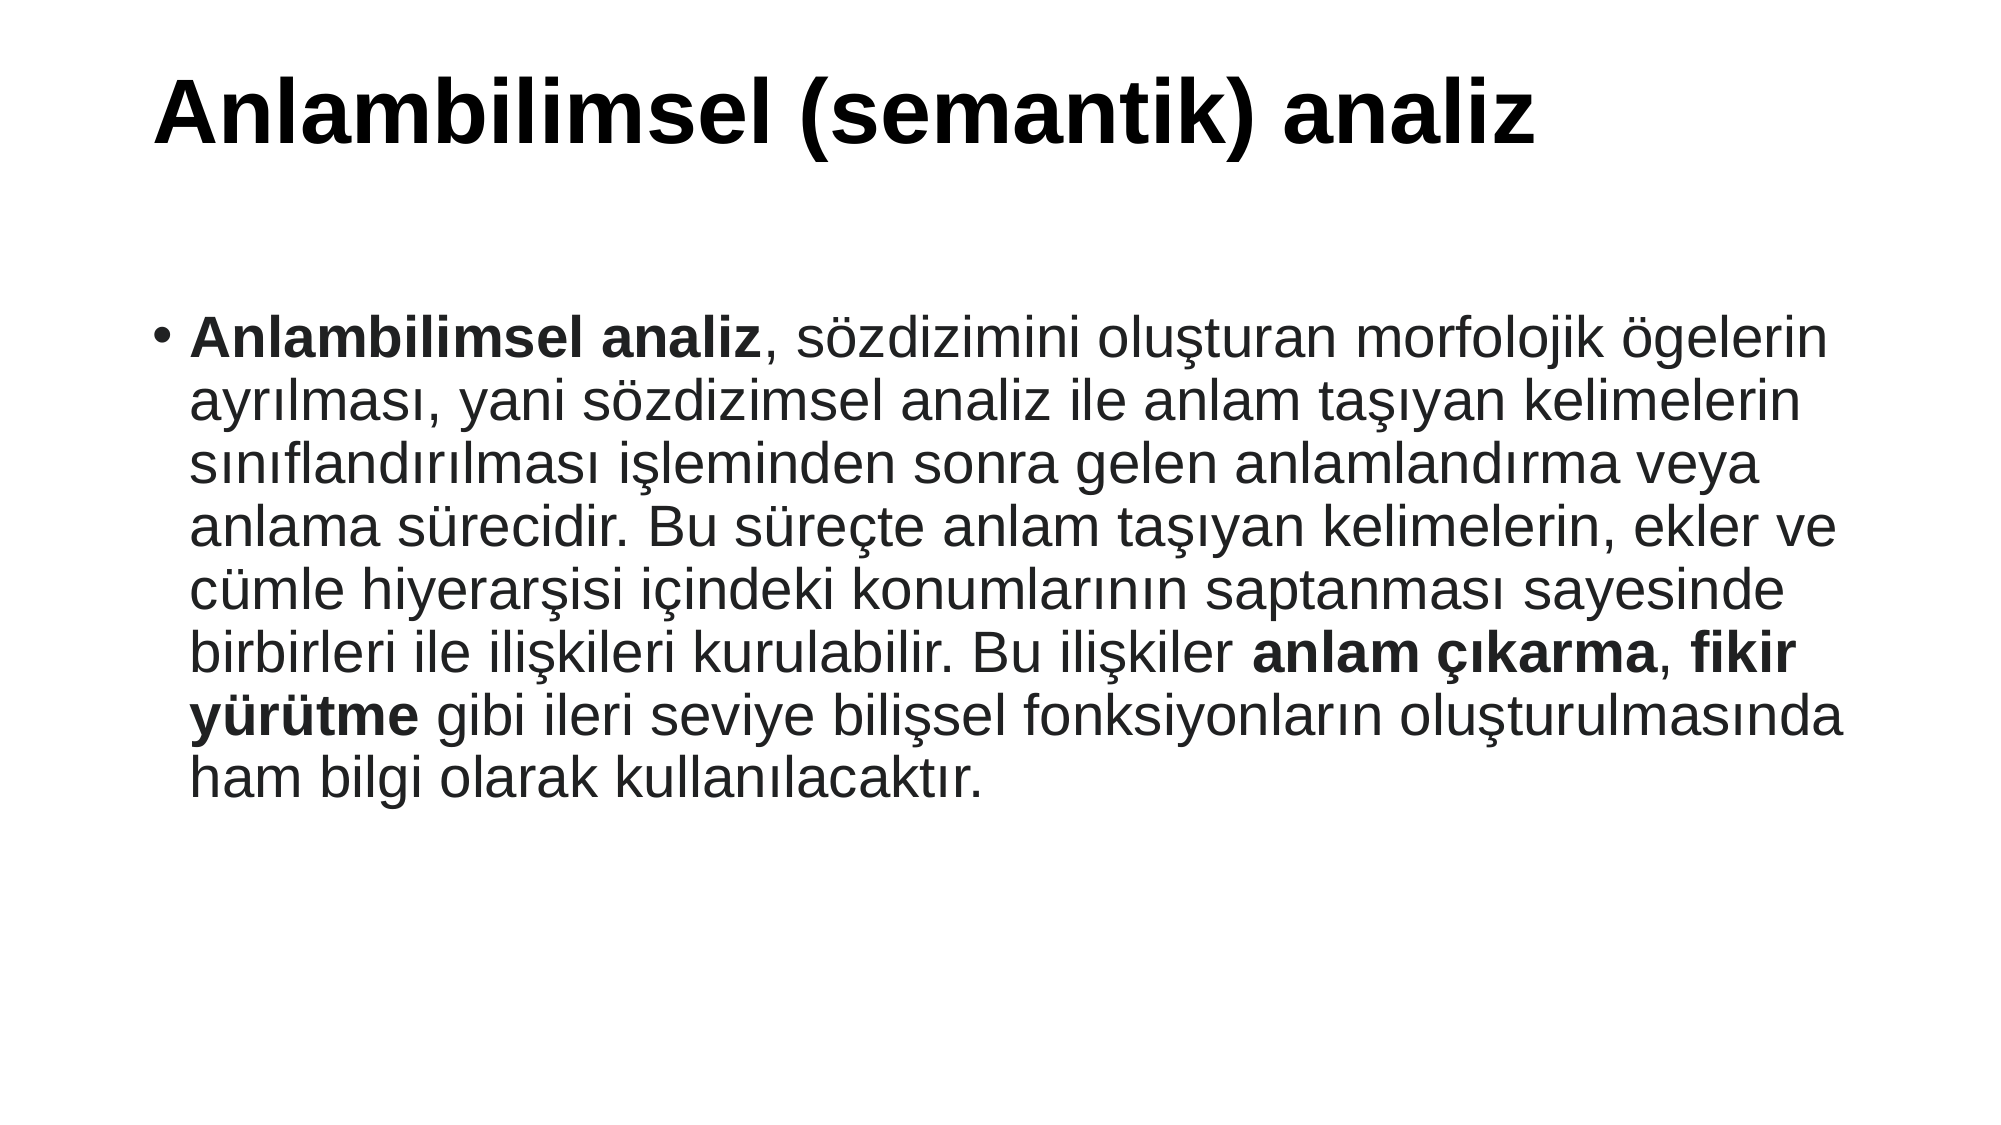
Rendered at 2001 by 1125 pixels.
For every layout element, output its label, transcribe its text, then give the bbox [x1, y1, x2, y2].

title Anlambilimsel (semantik) analiz [137, 59, 1863, 278]
list Anlambilimsel analiz, sözdizimini oluşturan morfolojik ögelerin ayrılması, yani sözdizimsel analiz ile anlam taşıyan kelimelerin sınıflandırılması işleminden sonra gelen anlamlandırma veya anlama sürecidir. Bu süreçte anlam taşıyan kelimelerin, ekler ve cümle hiyerarşisi içindeki konumlarının saptanması sayesinde birbirleri ile ilişkileri kurulabilir. Bu ilişkiler anlam çıkarma, fikir yürütme gibi ileri seviye bilişsel fonksiyonların oluşturulmasında ham bilgi olarak kullanılacaktır. [137, 299, 1863, 1014]
